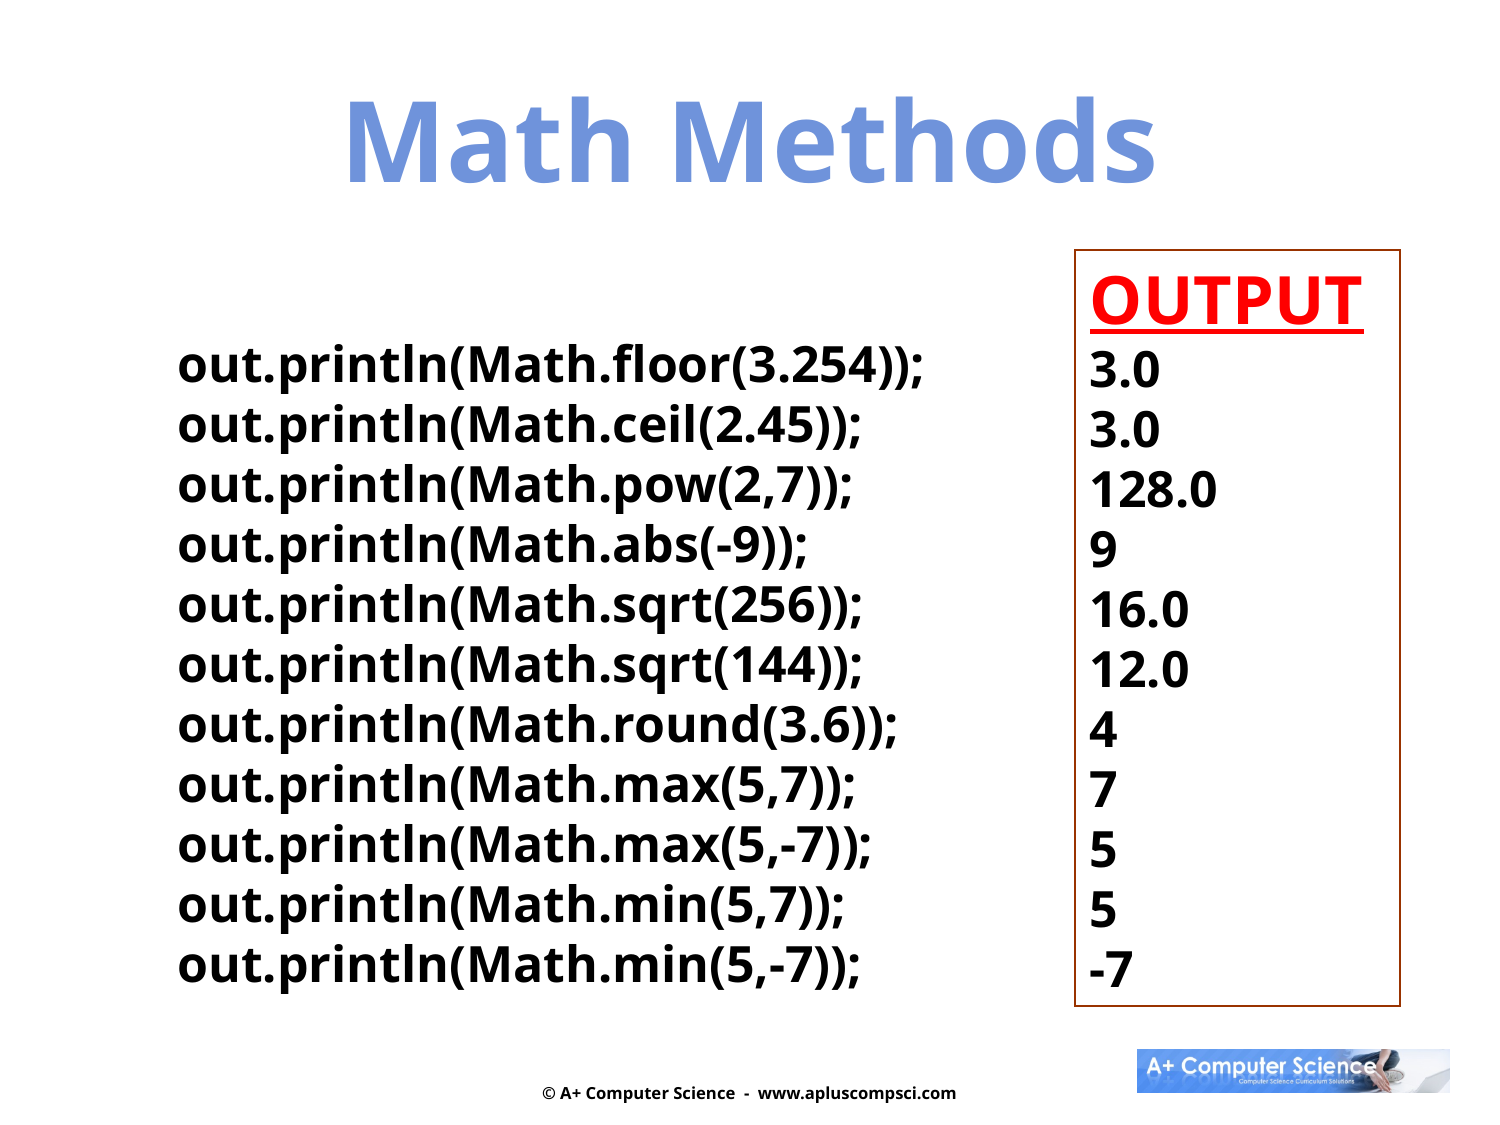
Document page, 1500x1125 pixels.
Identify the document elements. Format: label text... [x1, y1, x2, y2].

footer © A+ Computer Science - www.apluscompsci.com [512, 1025, 988, 1100]
picture [1137, 1049, 1450, 1093]
text_box out.println(Math.floor(3.254)); out.println(Math.ceil(2.45)); out.println(Math.pow(2,7)); out.println(Math.abs(-9)); out.println(Math.sqrt(256)); out.println(Math.sqrt(144)); out.println(Math.round(3.6)); out.println(Math.max(5,7)); out.println(Math.max(5,-7)); out.println(Math.min(5,7)); out.println(Math.min(5,-7)); [162, 324, 973, 999]
text_box Math Methods [0, 62, 1500, 214]
text_box OUTPUT3.0 3.0 128.0 9 16.0 12.0 4 7 5 5 -7 [1074, 249, 1400, 1006]
